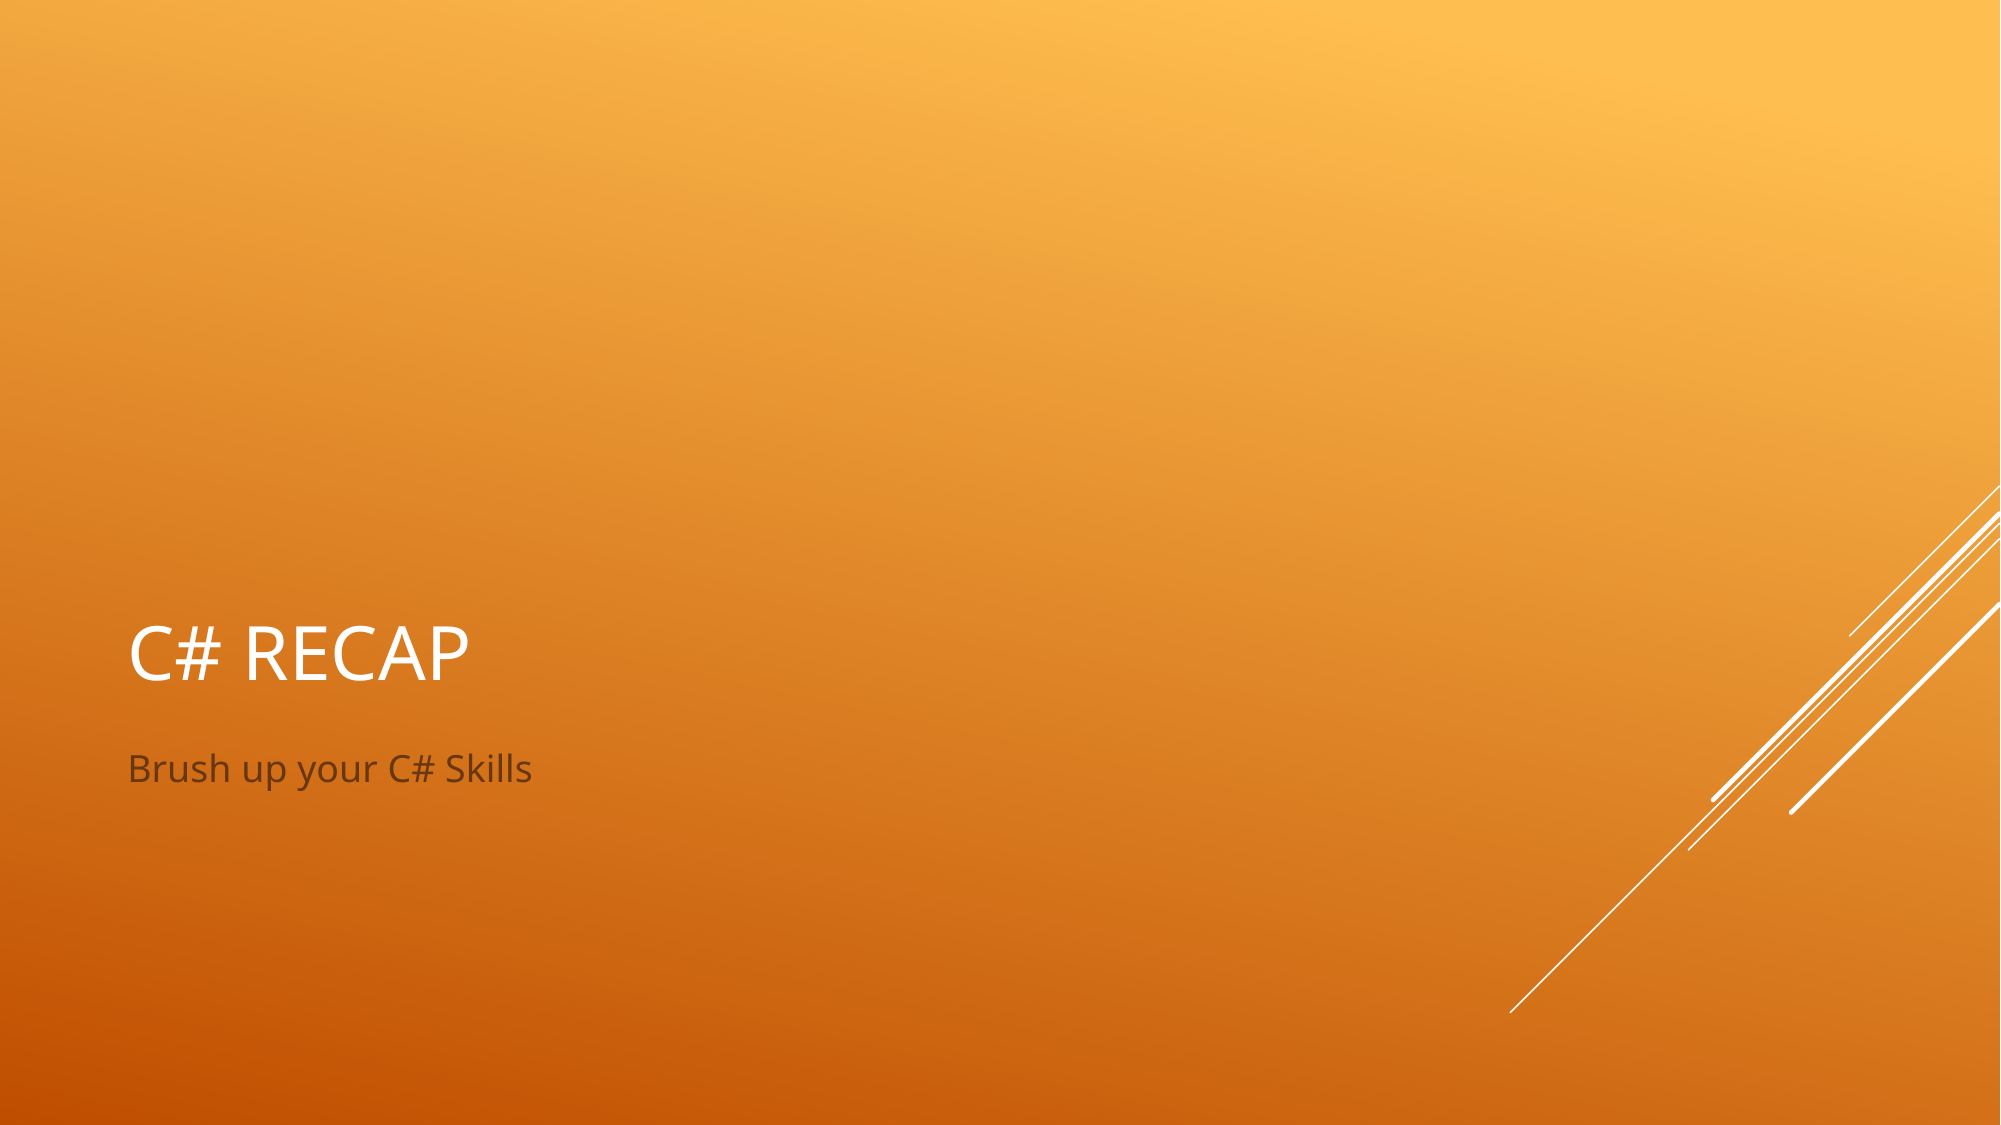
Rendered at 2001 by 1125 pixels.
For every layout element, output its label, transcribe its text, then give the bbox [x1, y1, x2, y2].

title C# Recap [112, 329, 1513, 704]
list Brush up your C# Skills [112, 737, 1513, 984]
